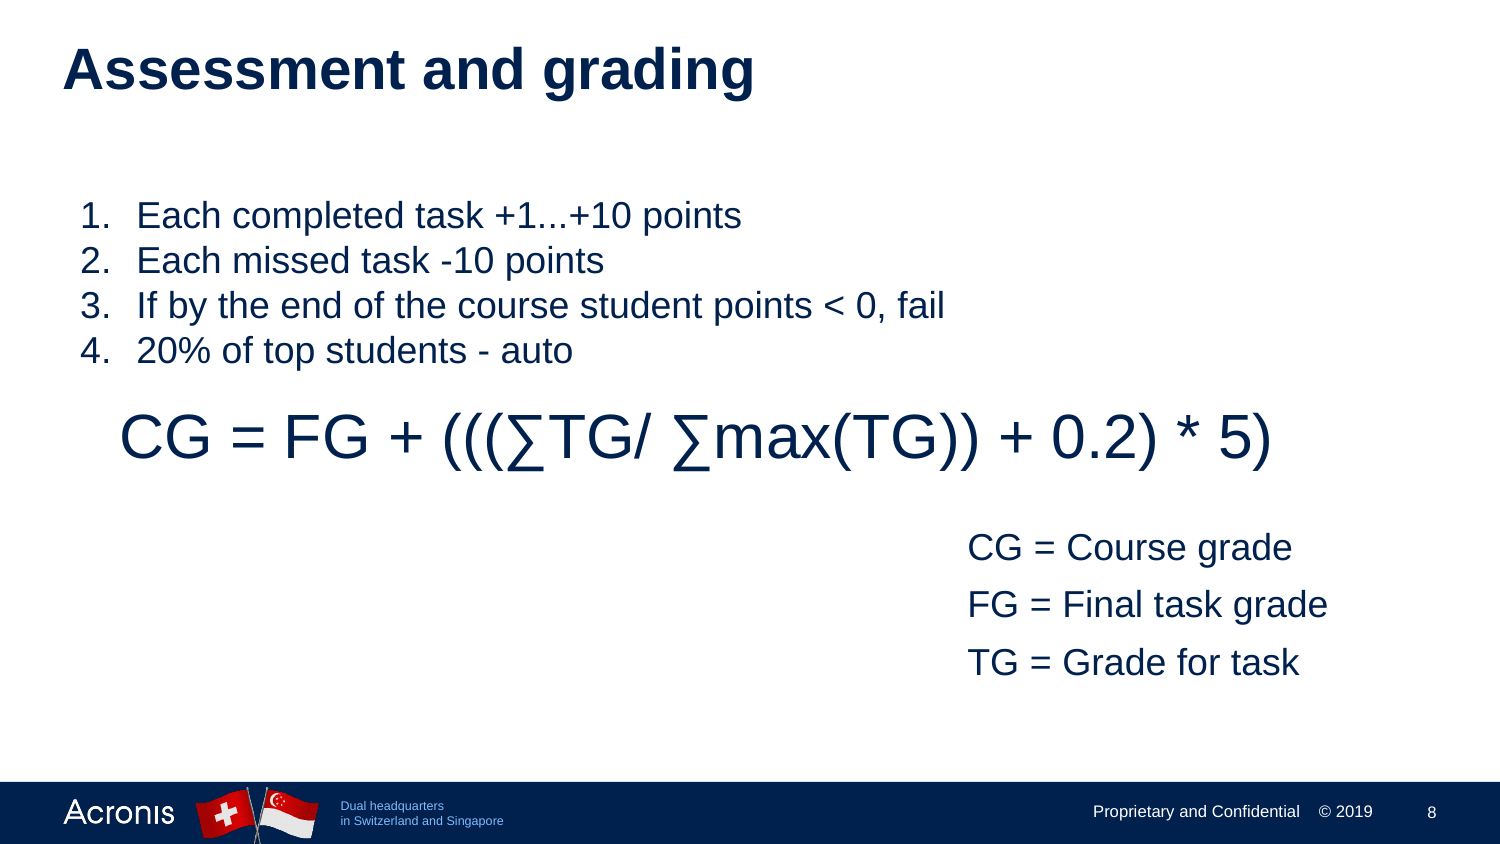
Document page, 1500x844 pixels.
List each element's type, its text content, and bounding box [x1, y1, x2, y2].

list CG = Course grade FG = Final task grade TG = Grade for task [892, 522, 1461, 772]
picture [63, 799, 174, 824]
list CG = FG + (((∑TG/ ∑max(TG)) + 0.2) * 5) [119, 396, 1436, 474]
title Assessment and grading [62, 38, 1436, 156]
list Each completed task +1...+10 points Each missed task -10 points If by the end of the course student points < 0, fail 20% of top students - auto [61, 191, 1436, 747]
picture [195, 787, 319, 844]
